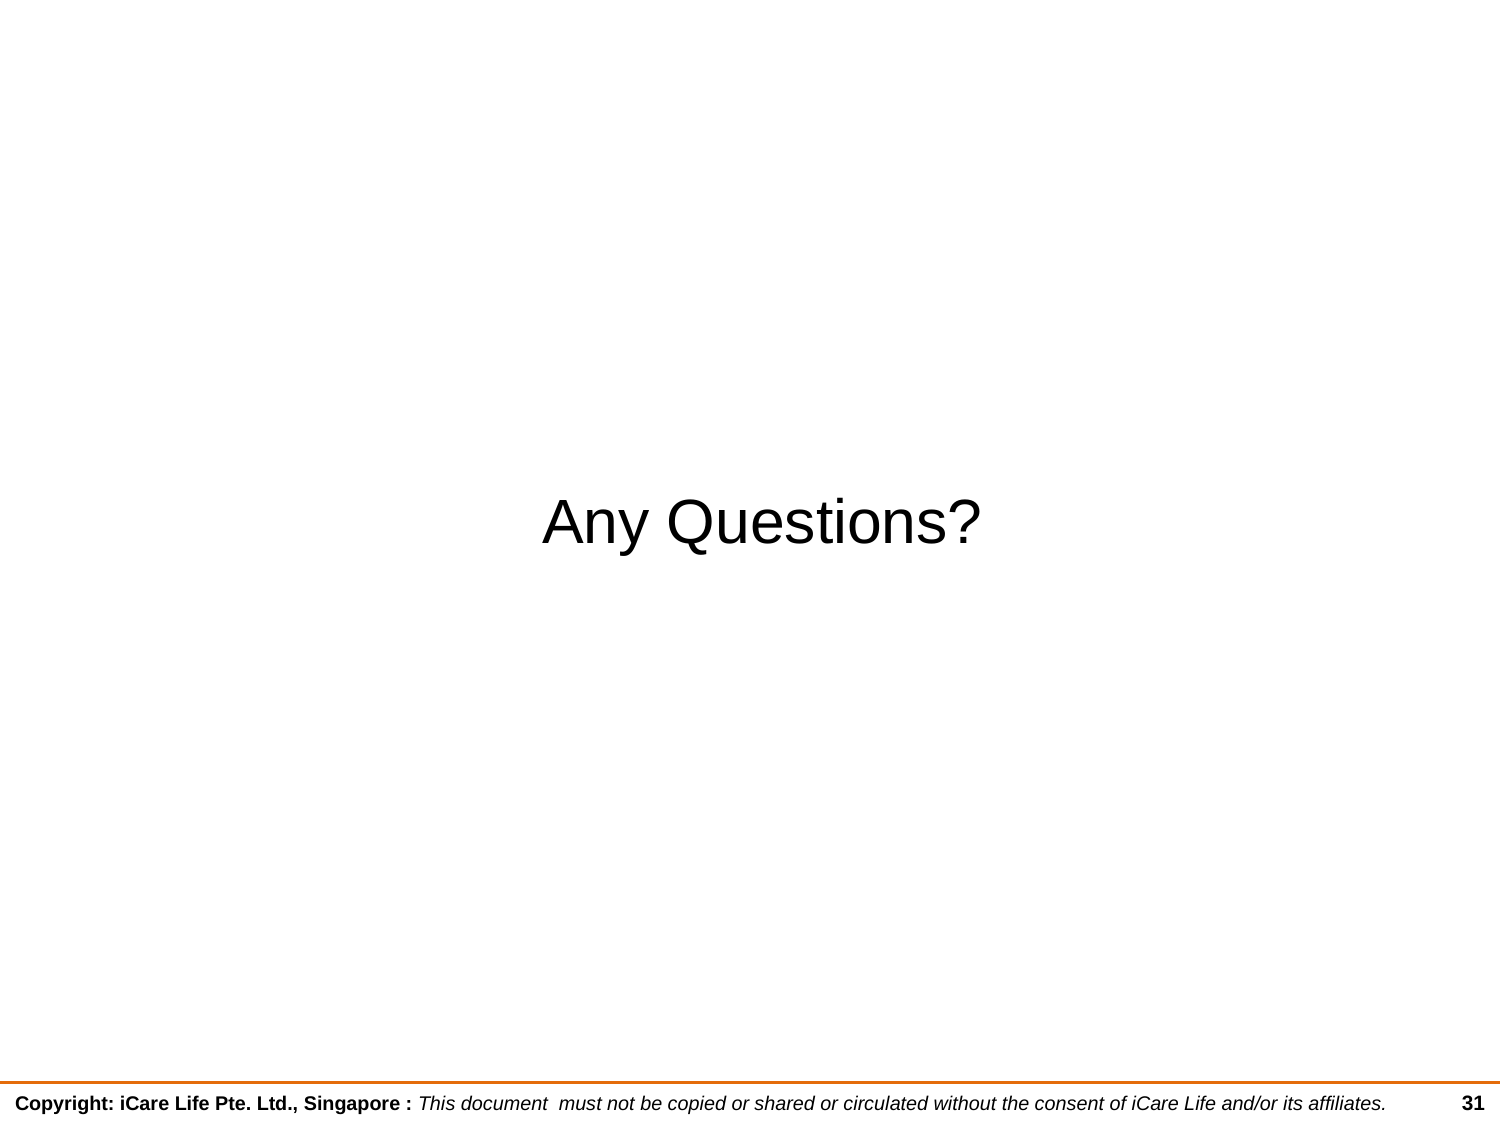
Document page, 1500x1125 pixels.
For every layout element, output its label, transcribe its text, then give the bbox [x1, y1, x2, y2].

title Any Questions? [87, 425, 1438, 613]
text_box 31 [1447, 1082, 1500, 1122]
